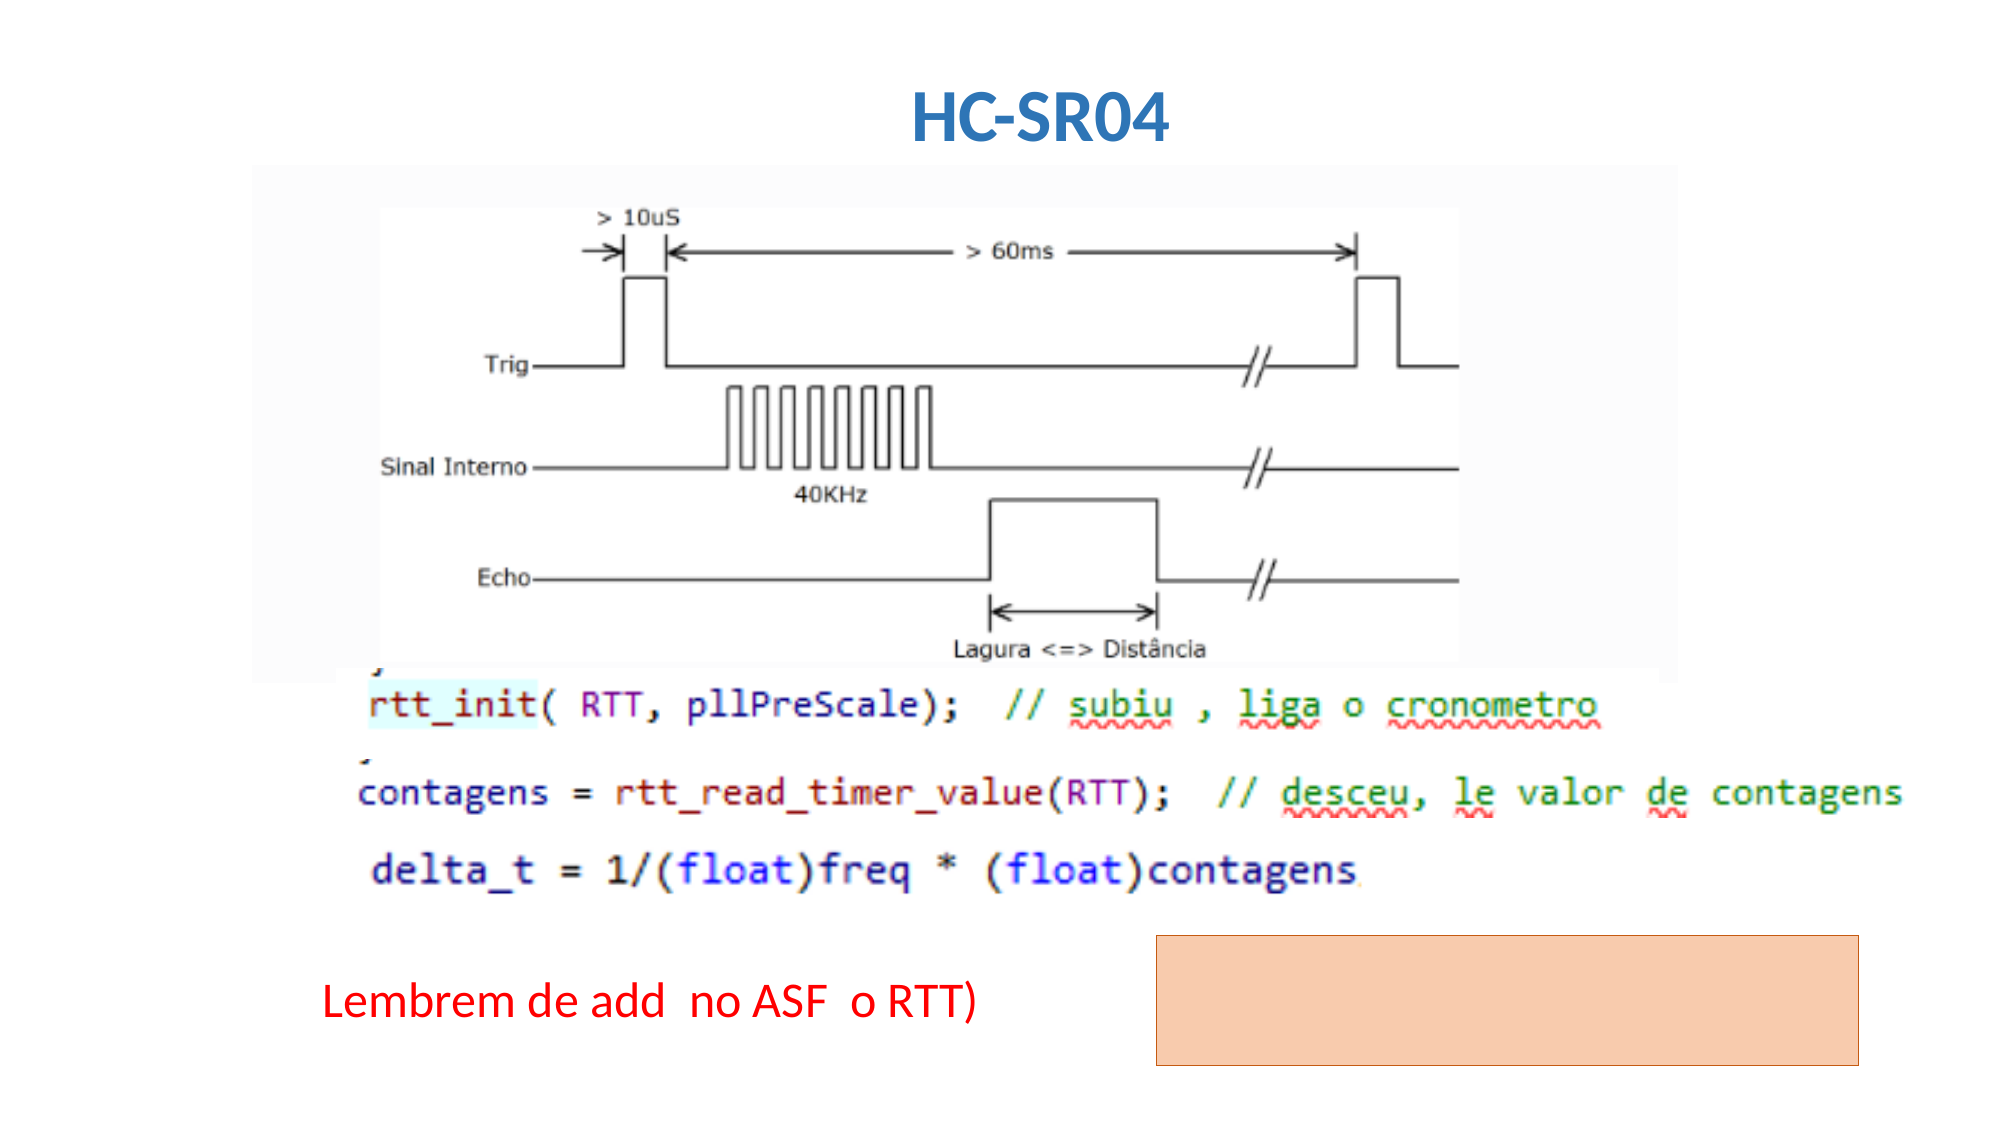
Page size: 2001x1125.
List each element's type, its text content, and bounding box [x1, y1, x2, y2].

picture [252, 165, 1678, 733]
text_box HC-SR04 [252, 59, 1830, 164]
picture [336, 759, 1939, 818]
picture [359, 844, 1400, 901]
text_box Lembrem de add no ASF o RTT) [307, 959, 995, 1035]
